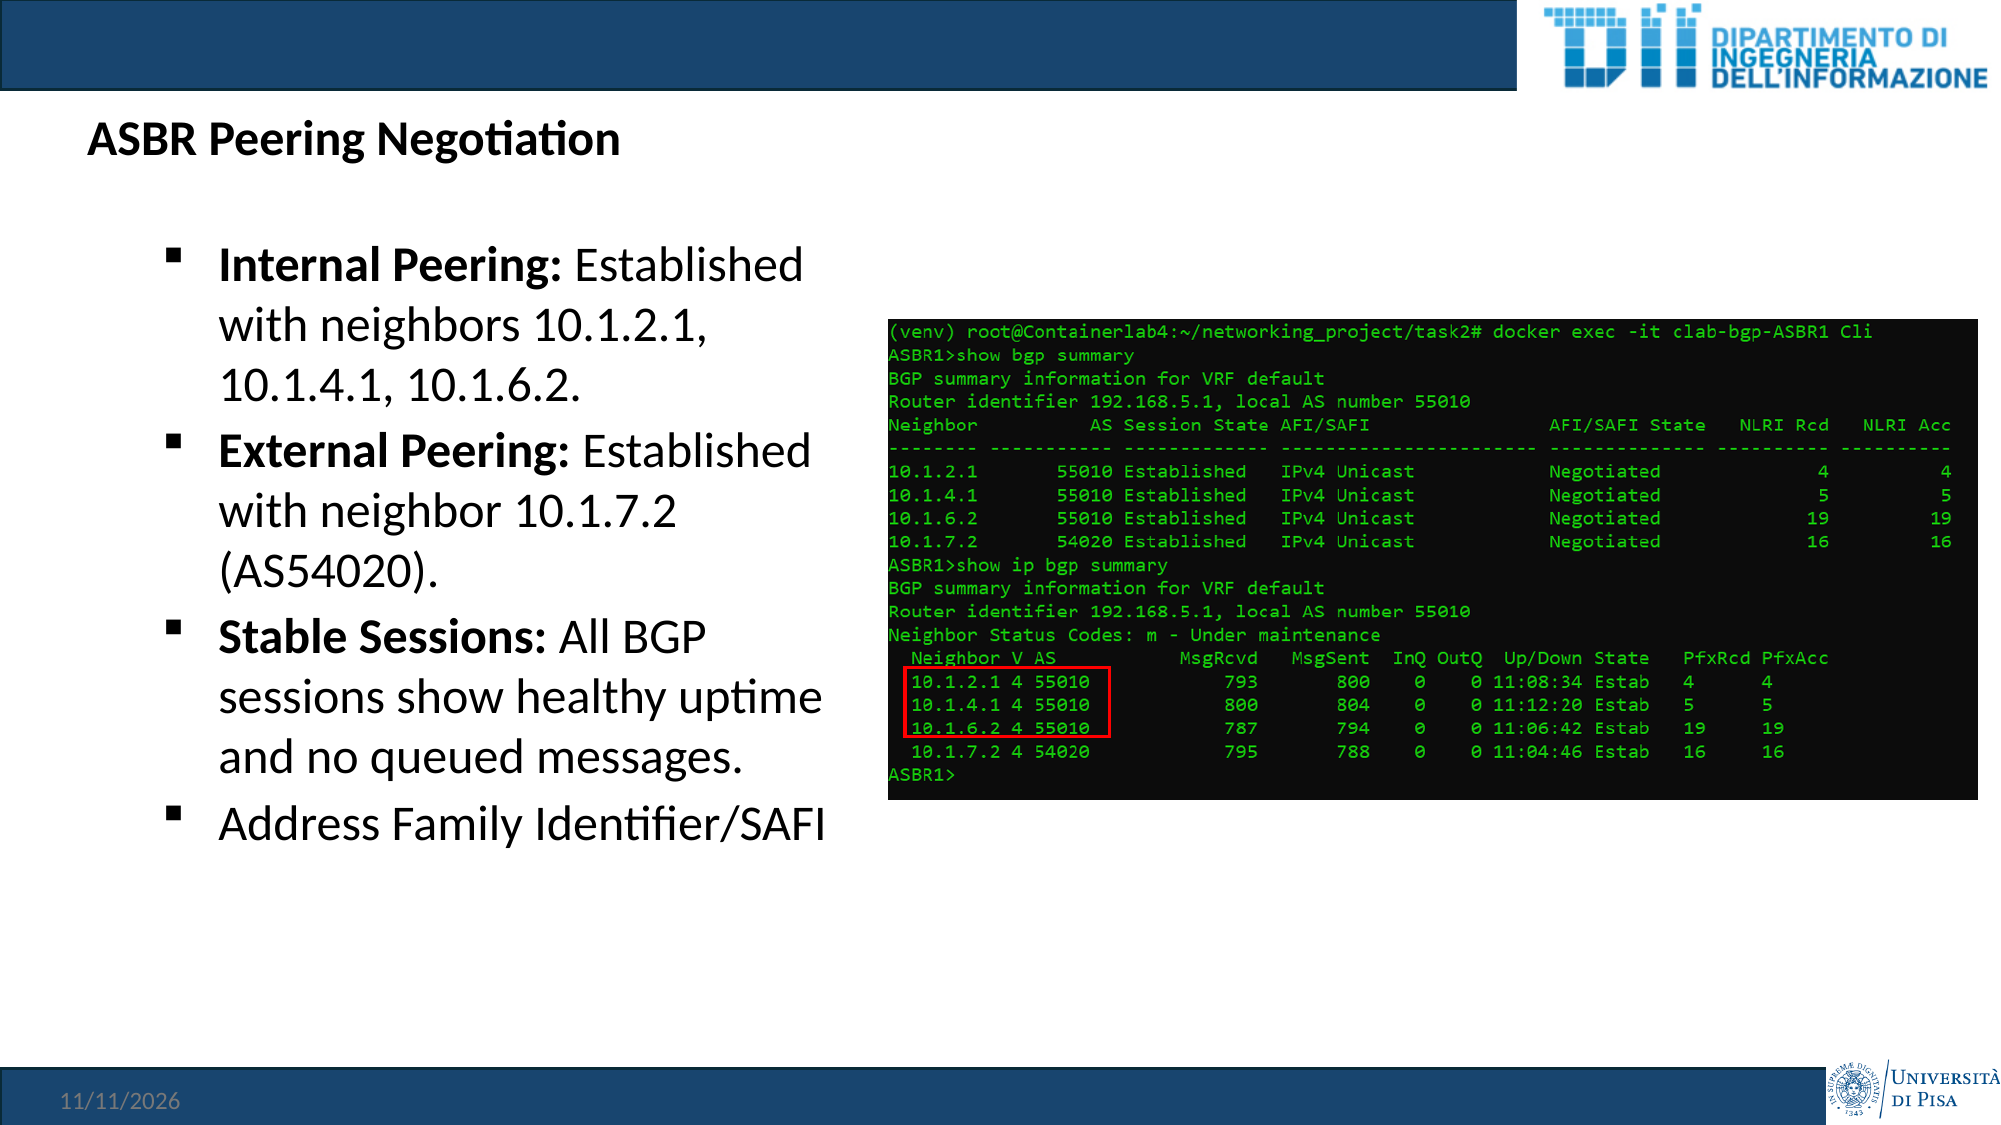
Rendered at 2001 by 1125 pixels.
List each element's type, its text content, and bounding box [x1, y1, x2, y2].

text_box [0, 0, 1999, 112]
picture [886, 316, 1979, 801]
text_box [0, 1045, 2000, 1125]
text_box ASBR Peering Negotiation Internal Peering: Established with neighbors 10.1.2.1, 10.1.4.1, 10.1.6.2. External Peering: Established with neighbor 10.1.7.2 (AS54020). Stable Sessions: All BGP sessions show healthy uptime and no queued messages. Address Family Identifier/SAFI [72, 112, 844, 918]
